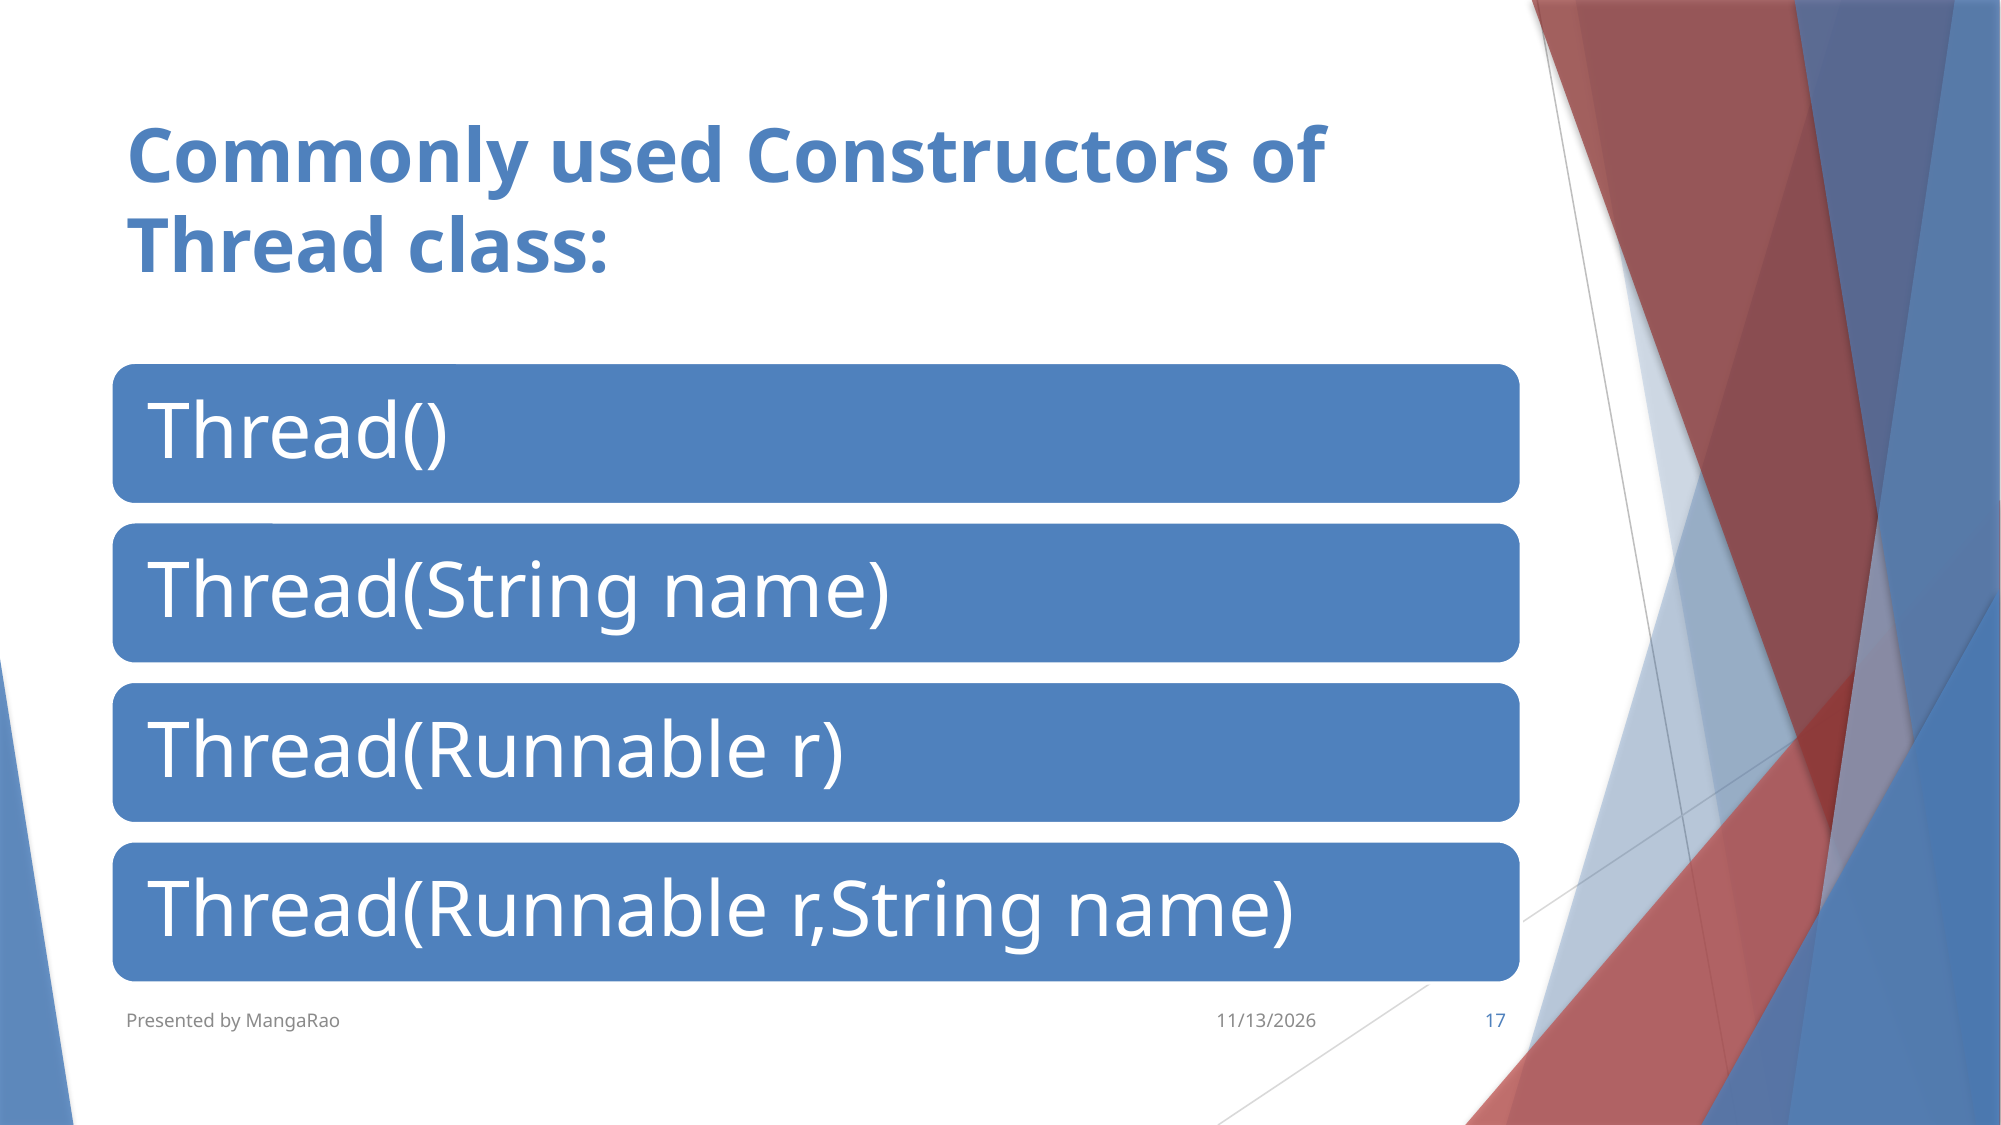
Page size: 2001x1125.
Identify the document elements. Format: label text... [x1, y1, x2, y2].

title Commonly used Constructors of Thread class: [111, 99, 1522, 317]
footer Presented by MangaRao [111, 1000, 1145, 1051]
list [110, 353, 1522, 992]
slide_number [1181, 1000, 1332, 1051]
slide_number 17 [1409, 999, 1522, 1051]
